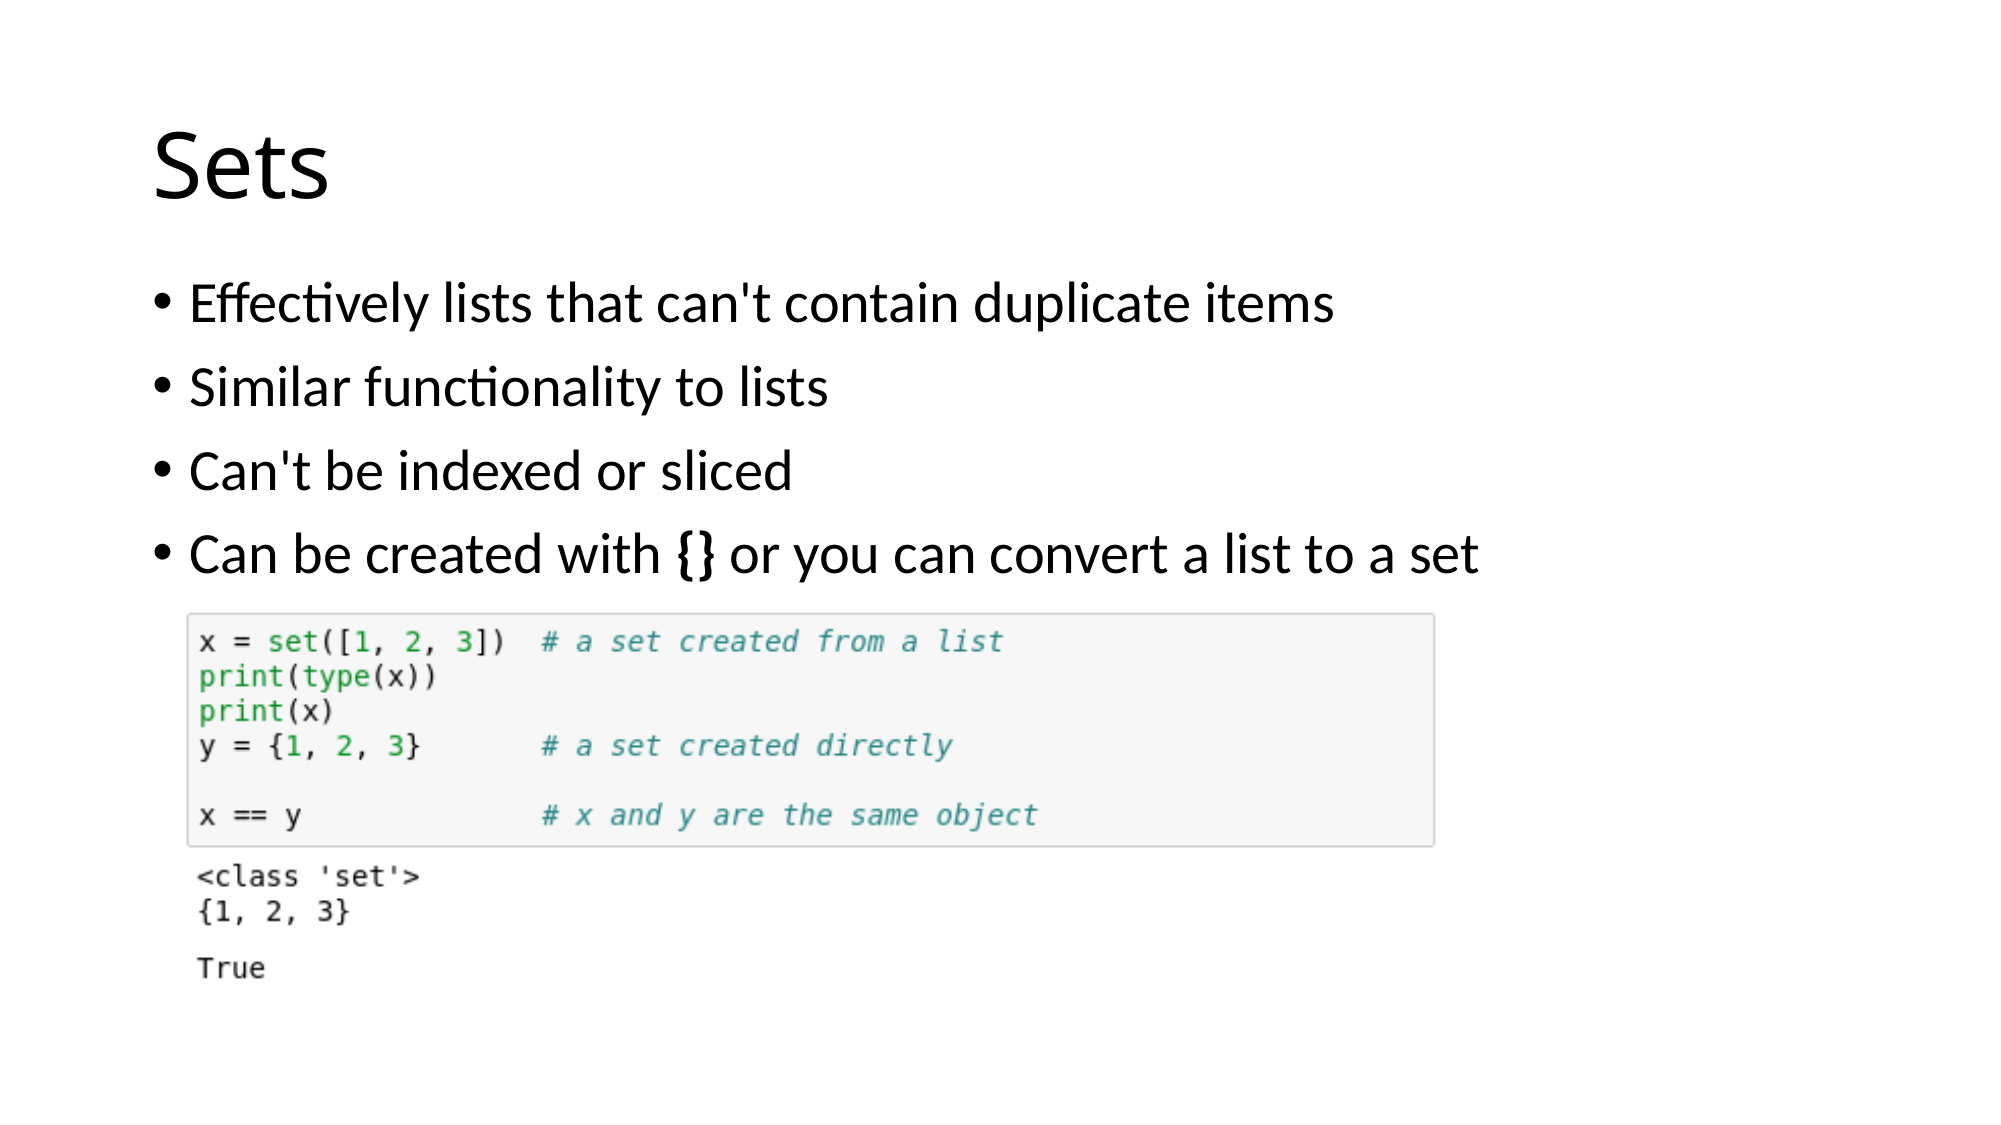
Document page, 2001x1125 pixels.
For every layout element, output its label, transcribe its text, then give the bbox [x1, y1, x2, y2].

title Sets [137, 59, 1863, 265]
picture [177, 601, 1450, 995]
list Effectively lists that can't contain duplicate items Similar functionality to lists Can't be indexed or sliced Can be created with {} or you can convert a list to a set [137, 265, 1863, 603]
